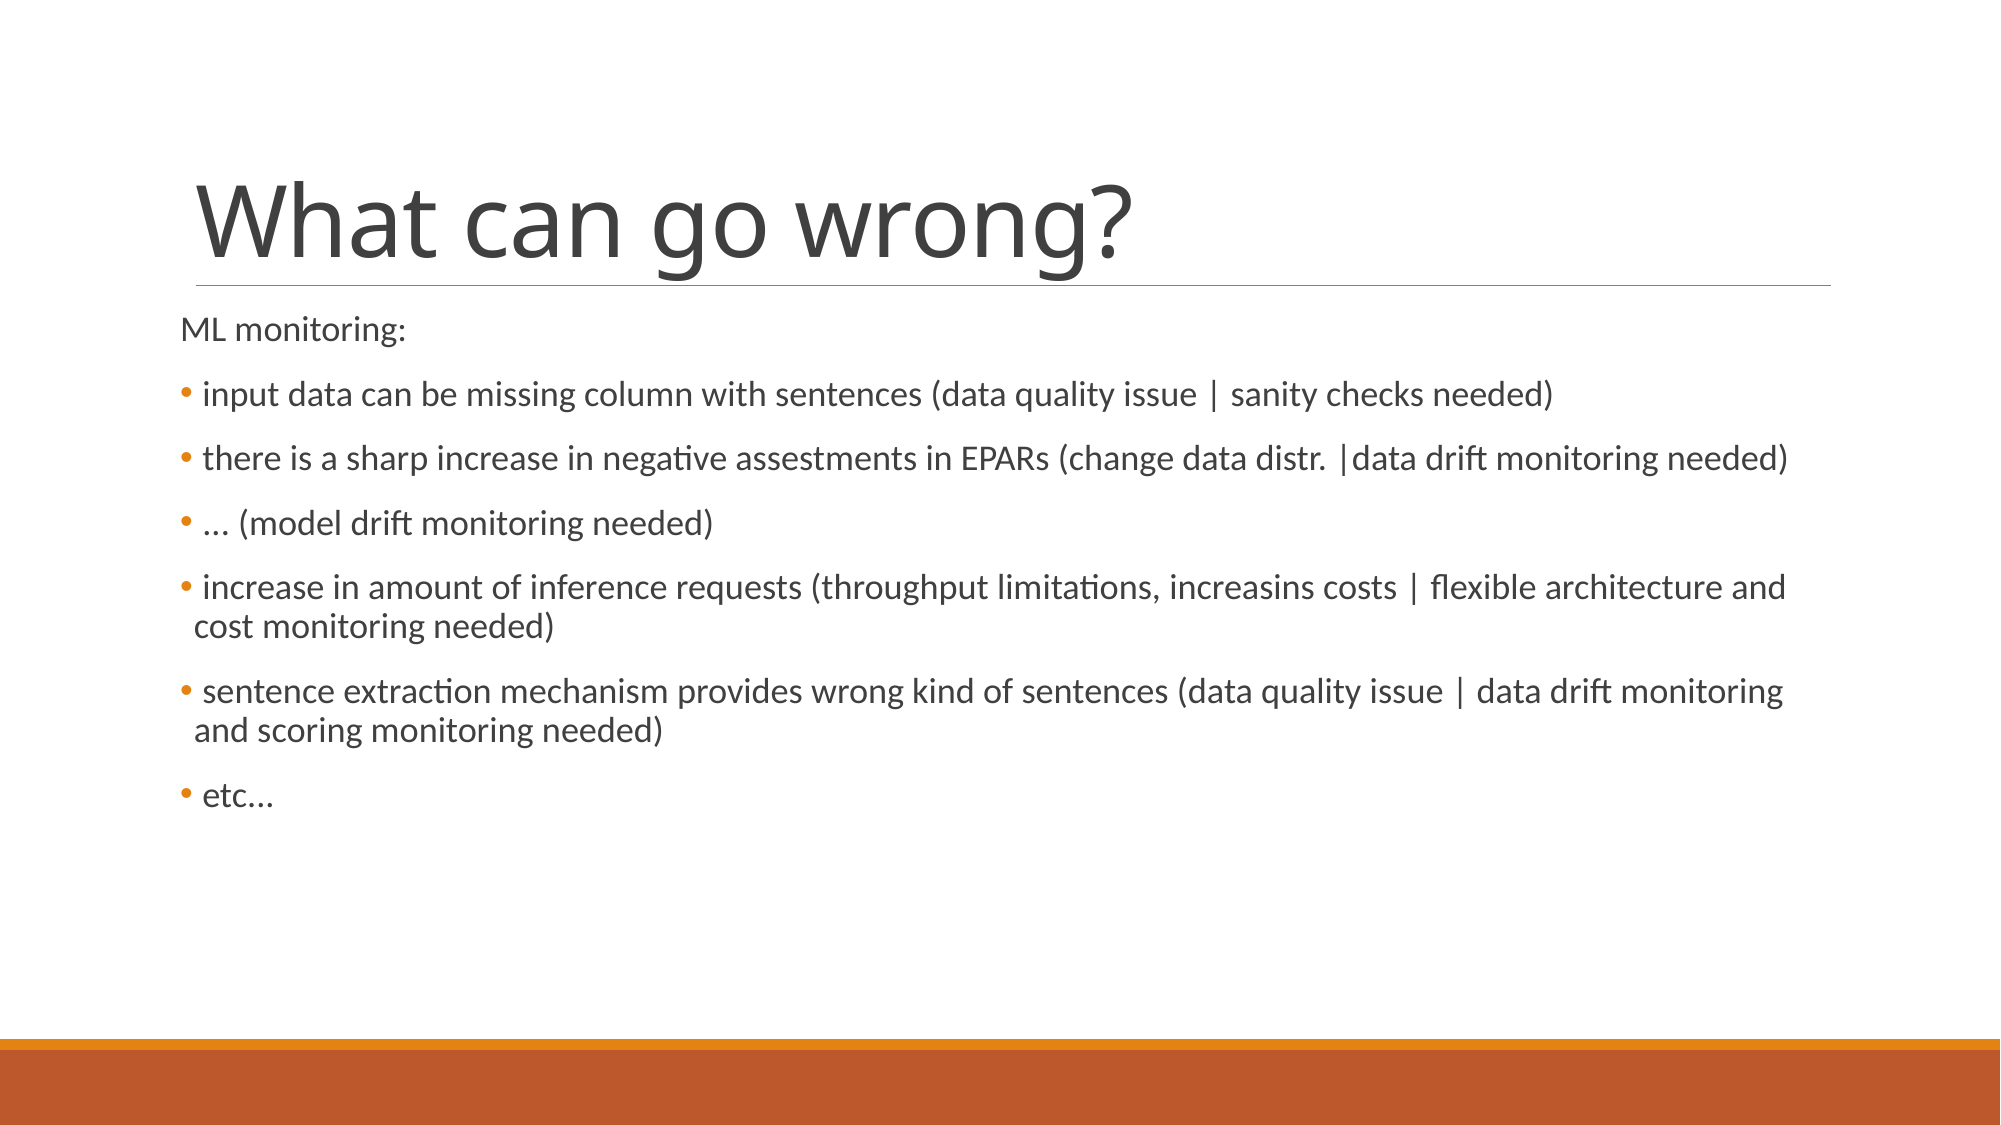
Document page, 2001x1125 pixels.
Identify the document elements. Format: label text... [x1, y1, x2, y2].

list ML monitoring: input data can be missing column with sentences (data quality issue | sanity checks needed) there is a sharp increase in negative assestments in EPARs (change data distr. |data drift monitoring needed) ... (model drift monitoring needed) increase in amount of inference requests (throughput limitations, increasins costs | flexible architecture and cost monitoring needed) sentence extraction mechanism provides wrong kind of sentences (data quality issue | data drift monitoring and scoring monitoring needed) etc... [180, 302, 1830, 963]
title What can go wrong? [180, 47, 1830, 285]
